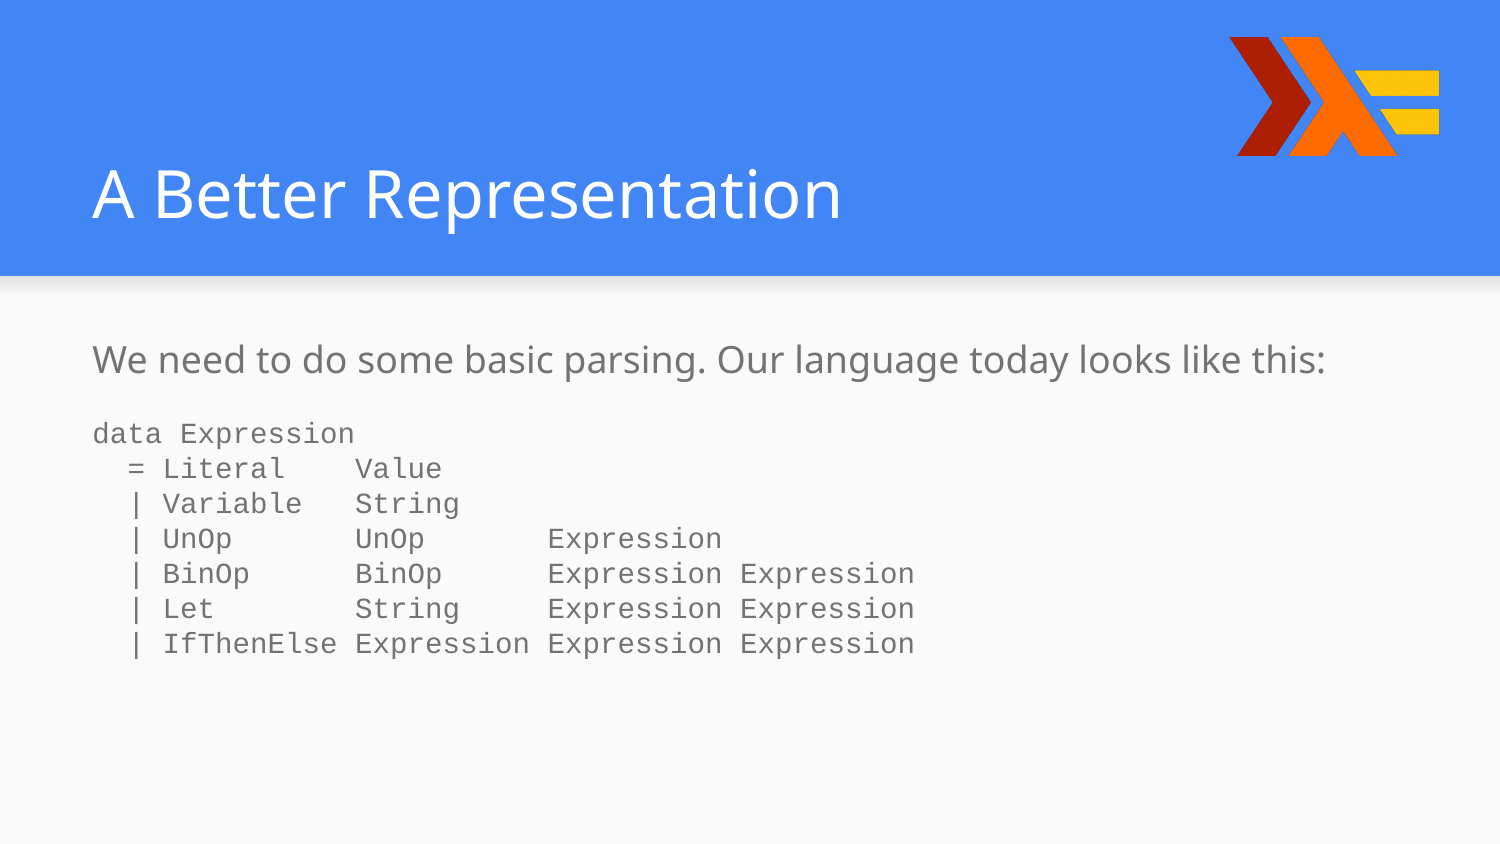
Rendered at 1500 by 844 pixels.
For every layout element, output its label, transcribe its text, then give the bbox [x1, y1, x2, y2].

picture [1217, 37, 1443, 156]
list We need to do some basic parsing. Our language today looks like this: data Expression = Literal Value | Variable String | UnOp UnOp Expression | BinOp BinOp Expression Expression | Let String Expression Expression | IfThenElse Expression Expression Expression [77, 314, 1427, 760]
title A Better Representation [77, 121, 1427, 248]
